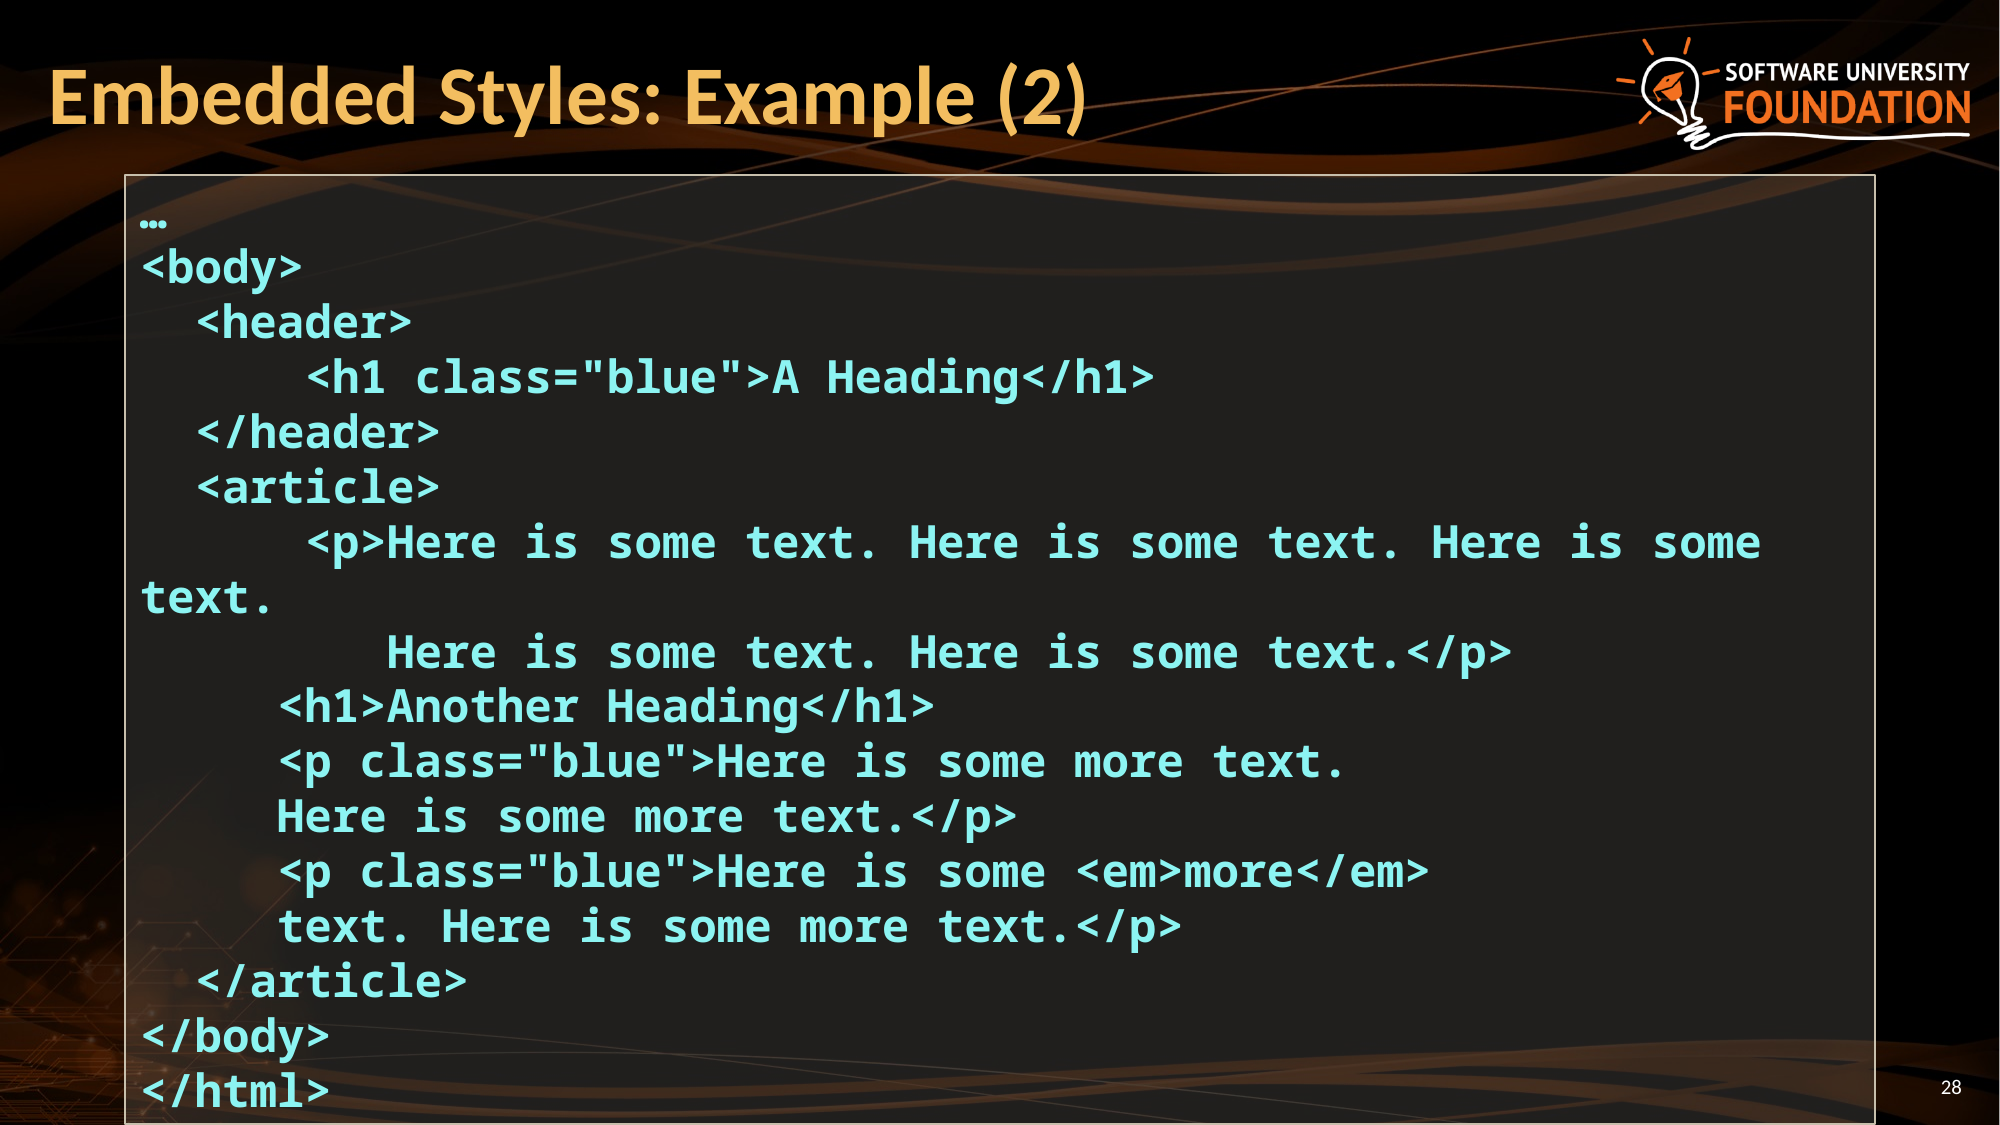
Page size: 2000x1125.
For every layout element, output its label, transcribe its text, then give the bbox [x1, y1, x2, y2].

picture [0, 0, 2000, 1125]
text_box … <body> <header> <h1 class="blue">A Heading</h1> </header> <article> <p>Here is some text. Here is some text. Here is some text. Here is some text. Here is some text.</p> <h1>Another Heading</h1> <p class="blue">Here is some more text. Here is some more text.</p> <p class="blue">Here is some <em>more</em> text. Here is some more text.</p> </article> </body> </html> [124, 174, 1875, 1125]
title Embedded Styles: Example (2) [30, 6, 1602, 189]
slide_number 28 [1897, 1070, 1968, 1103]
